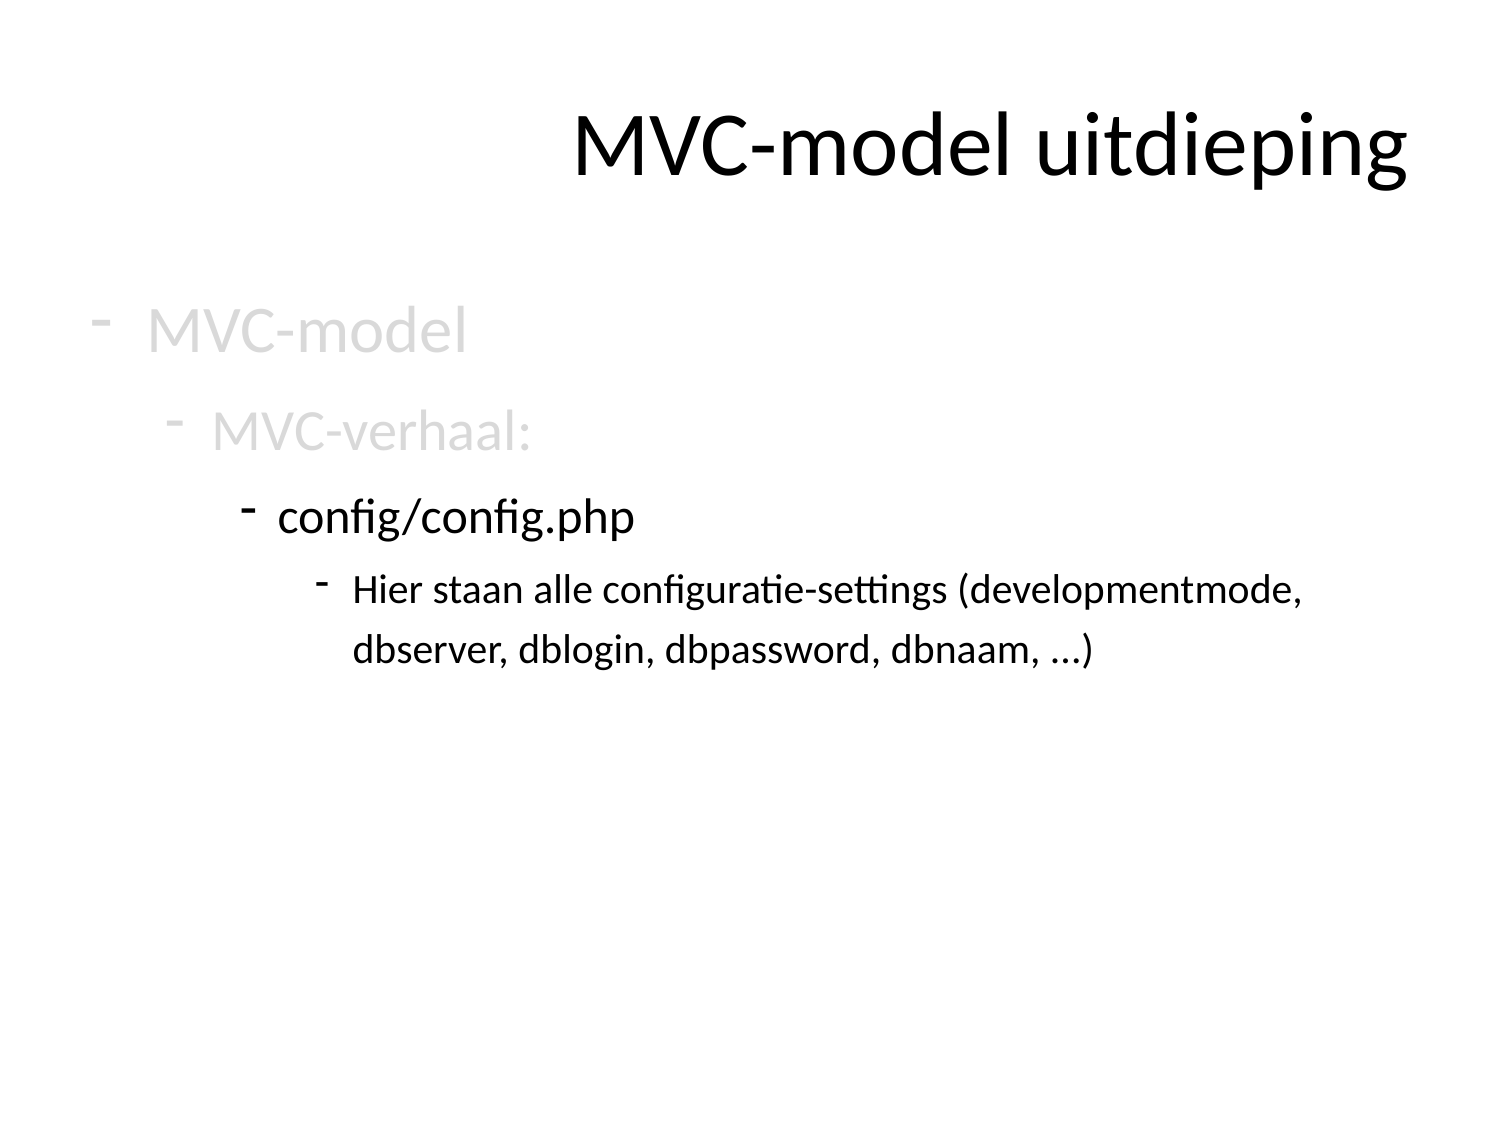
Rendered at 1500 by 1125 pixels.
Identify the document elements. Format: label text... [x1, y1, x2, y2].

list MVC-model MVC-verhaal: config/config.php Hier staan alle configuratie-settings (developmentmode, dbserver, dblogin, dbpassword, dbnaam, ...) [75, 262, 1425, 1005]
title MVC-model uitdieping [75, 45, 1425, 233]
